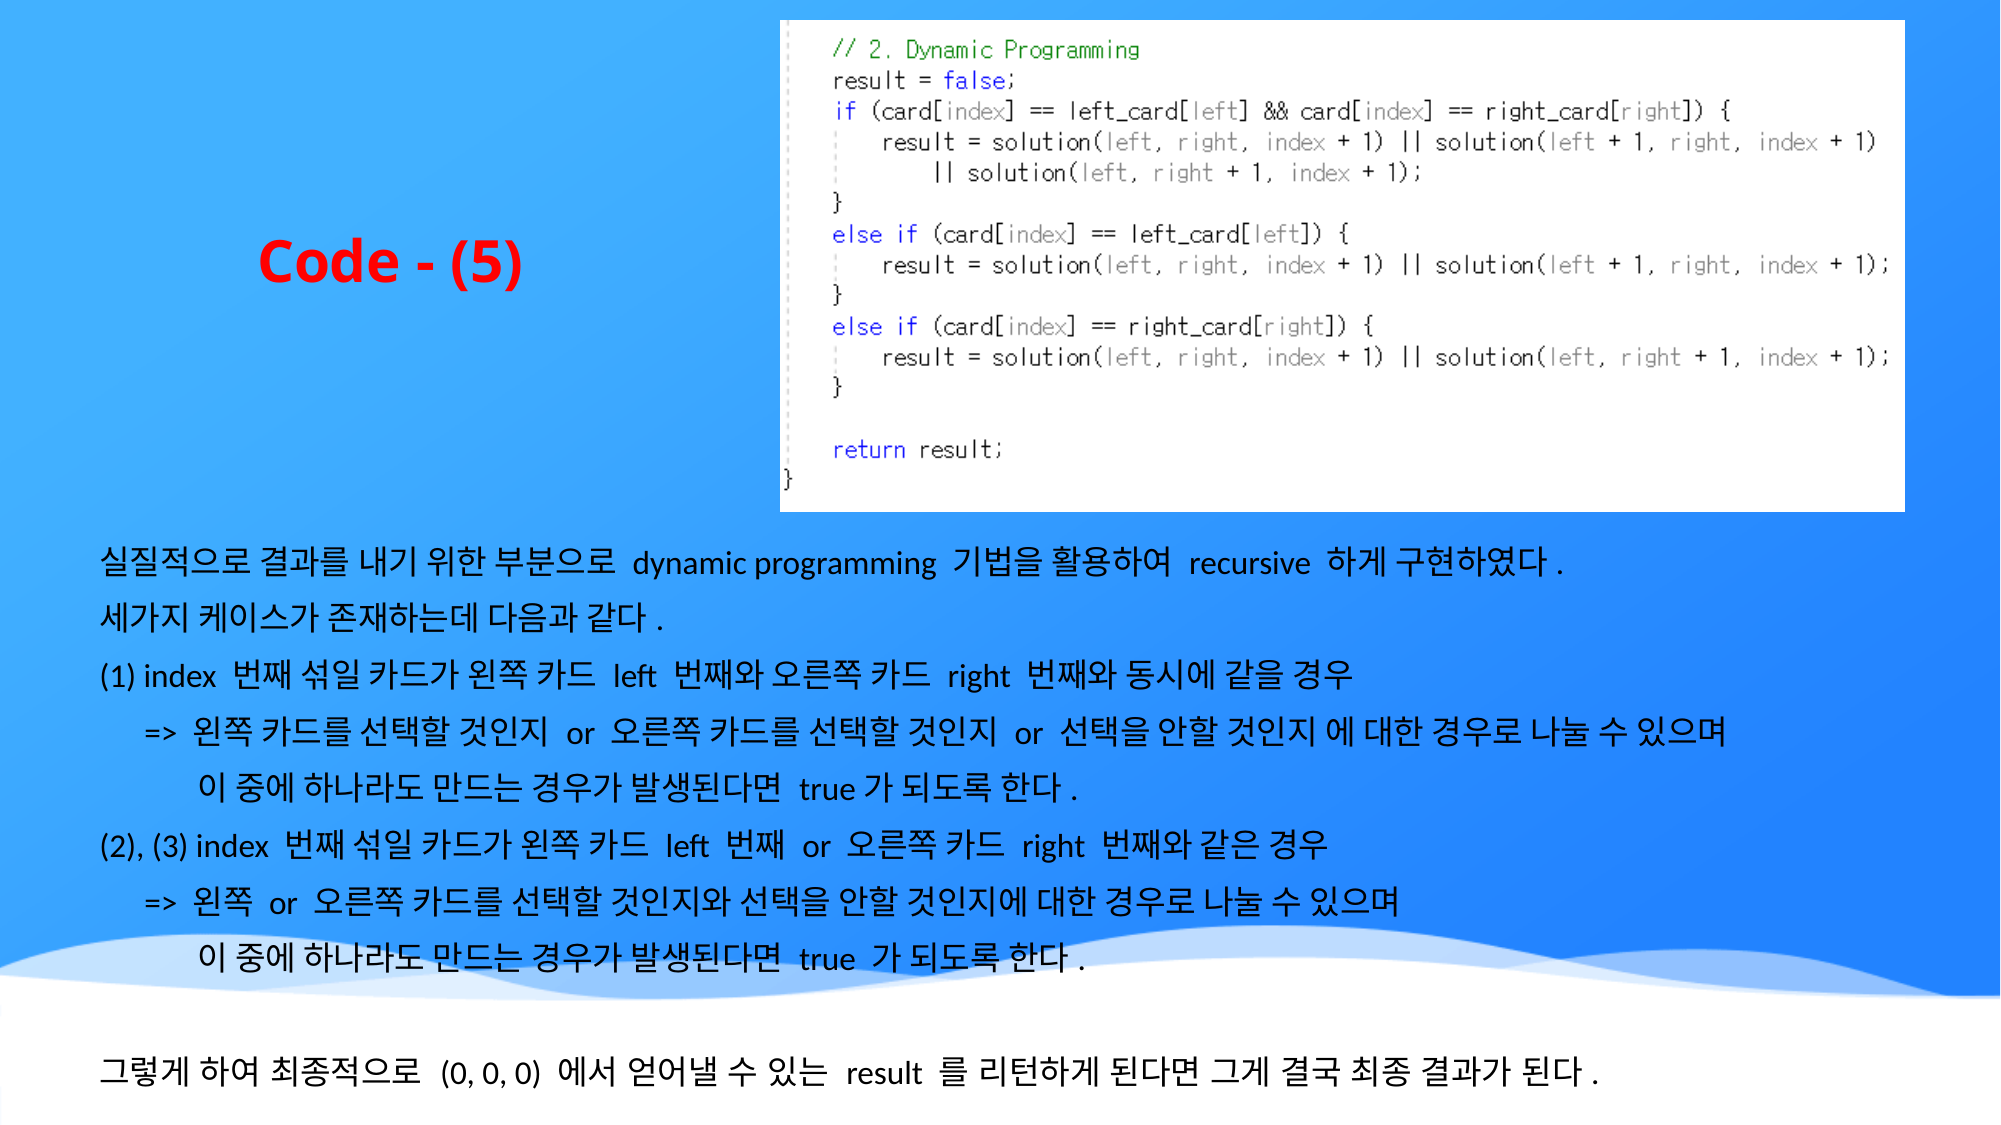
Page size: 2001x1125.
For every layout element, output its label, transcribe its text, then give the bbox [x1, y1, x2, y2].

title Code - (5) [0, 202, 780, 303]
picture [0, 0, 2001, 1125]
subtitle 실질적으로 결과를 내기 위한 부분으로 dynamic programming 기법을 활용하여 recursive 하게 구현하였다. 세가지 케이스가 존재하는데 다음과 같다. (1) index 번째 섞일 카드가 왼쪽 카드 left 번째와 오른쪽 카드 right 번째와 동시에 같을 경우 => 왼쪽 카드를 선택할 것인지 or 오른쪽 카드를 선택할 것인지 or 선택을 안할 것인지 에 대한 경우로 나눌 수 있으며 이 중에 하나라도 만드는 경우가 발생된다면 true가 되도록 한다. (2), (3) index 번째 섞일 카드가 왼쪽 카드 left 번째 or 오른쪽 카드 right 번째와 같은 경우 => 왼쪽 or 오른쪽 카드를 선택할 것인지와 선택을 안할 것인지에 대한 경우로 나눌 수 있으며 이 중에 하나라도 만드는 경우가 발생된다면 true 가 되도록 한다. 그렇게 하여 최종적으로 (0, 0, 0) 에서 얻어낼 수 있는 result 를 리턴하게 된다면 그게 결국 최종 결과가 된다. [84, 537, 1919, 1125]
